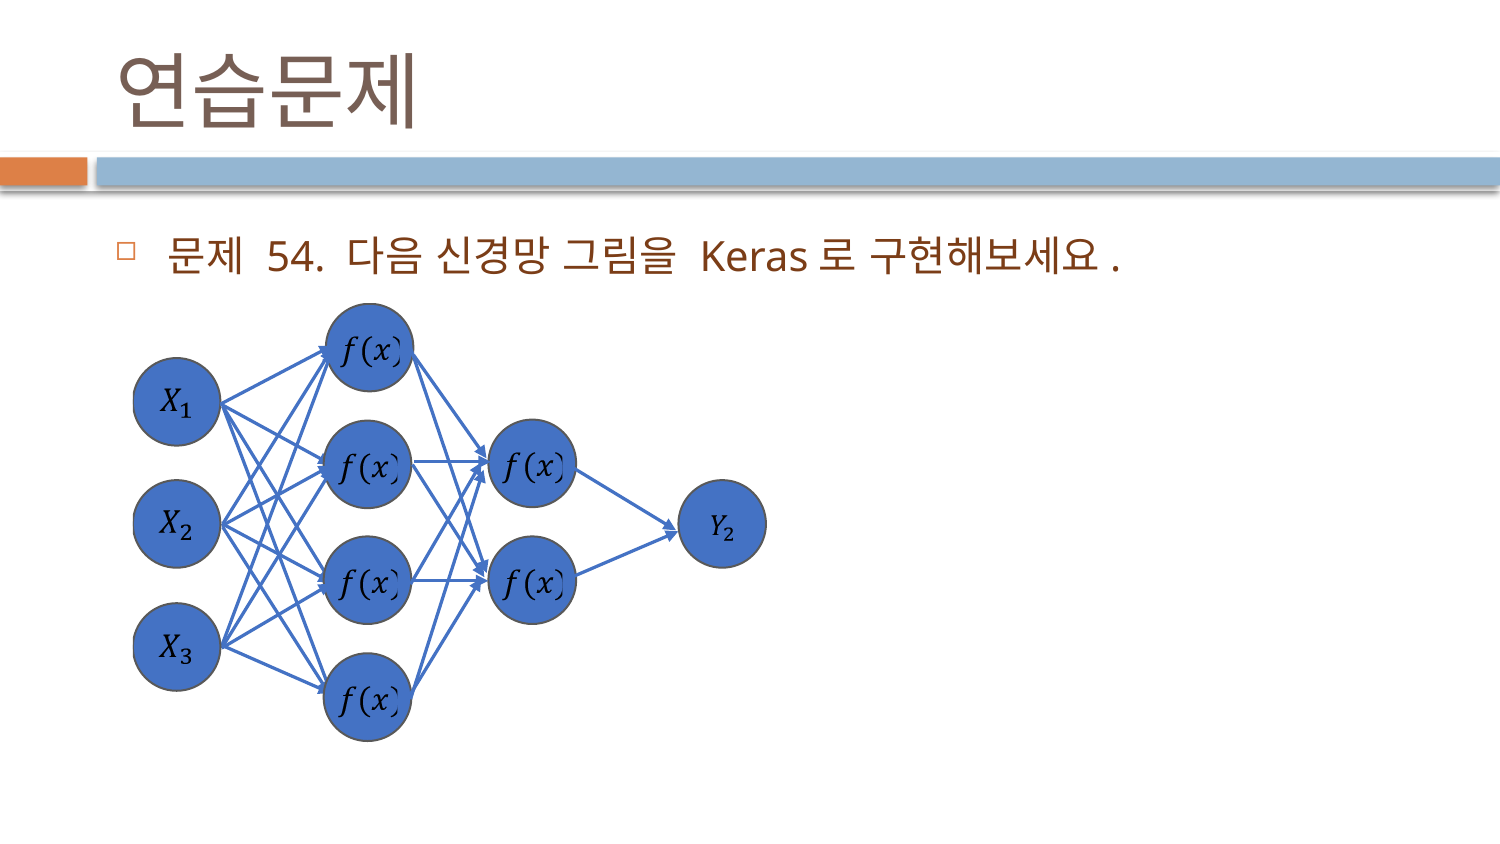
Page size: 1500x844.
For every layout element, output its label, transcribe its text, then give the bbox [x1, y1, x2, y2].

list 문제 54. 다음 신경망 그림을 Keras로 구현해보세요. [100, 196, 1471, 750]
title 연습문제 [100, 28, 1438, 150]
picture [132, 303, 769, 765]
